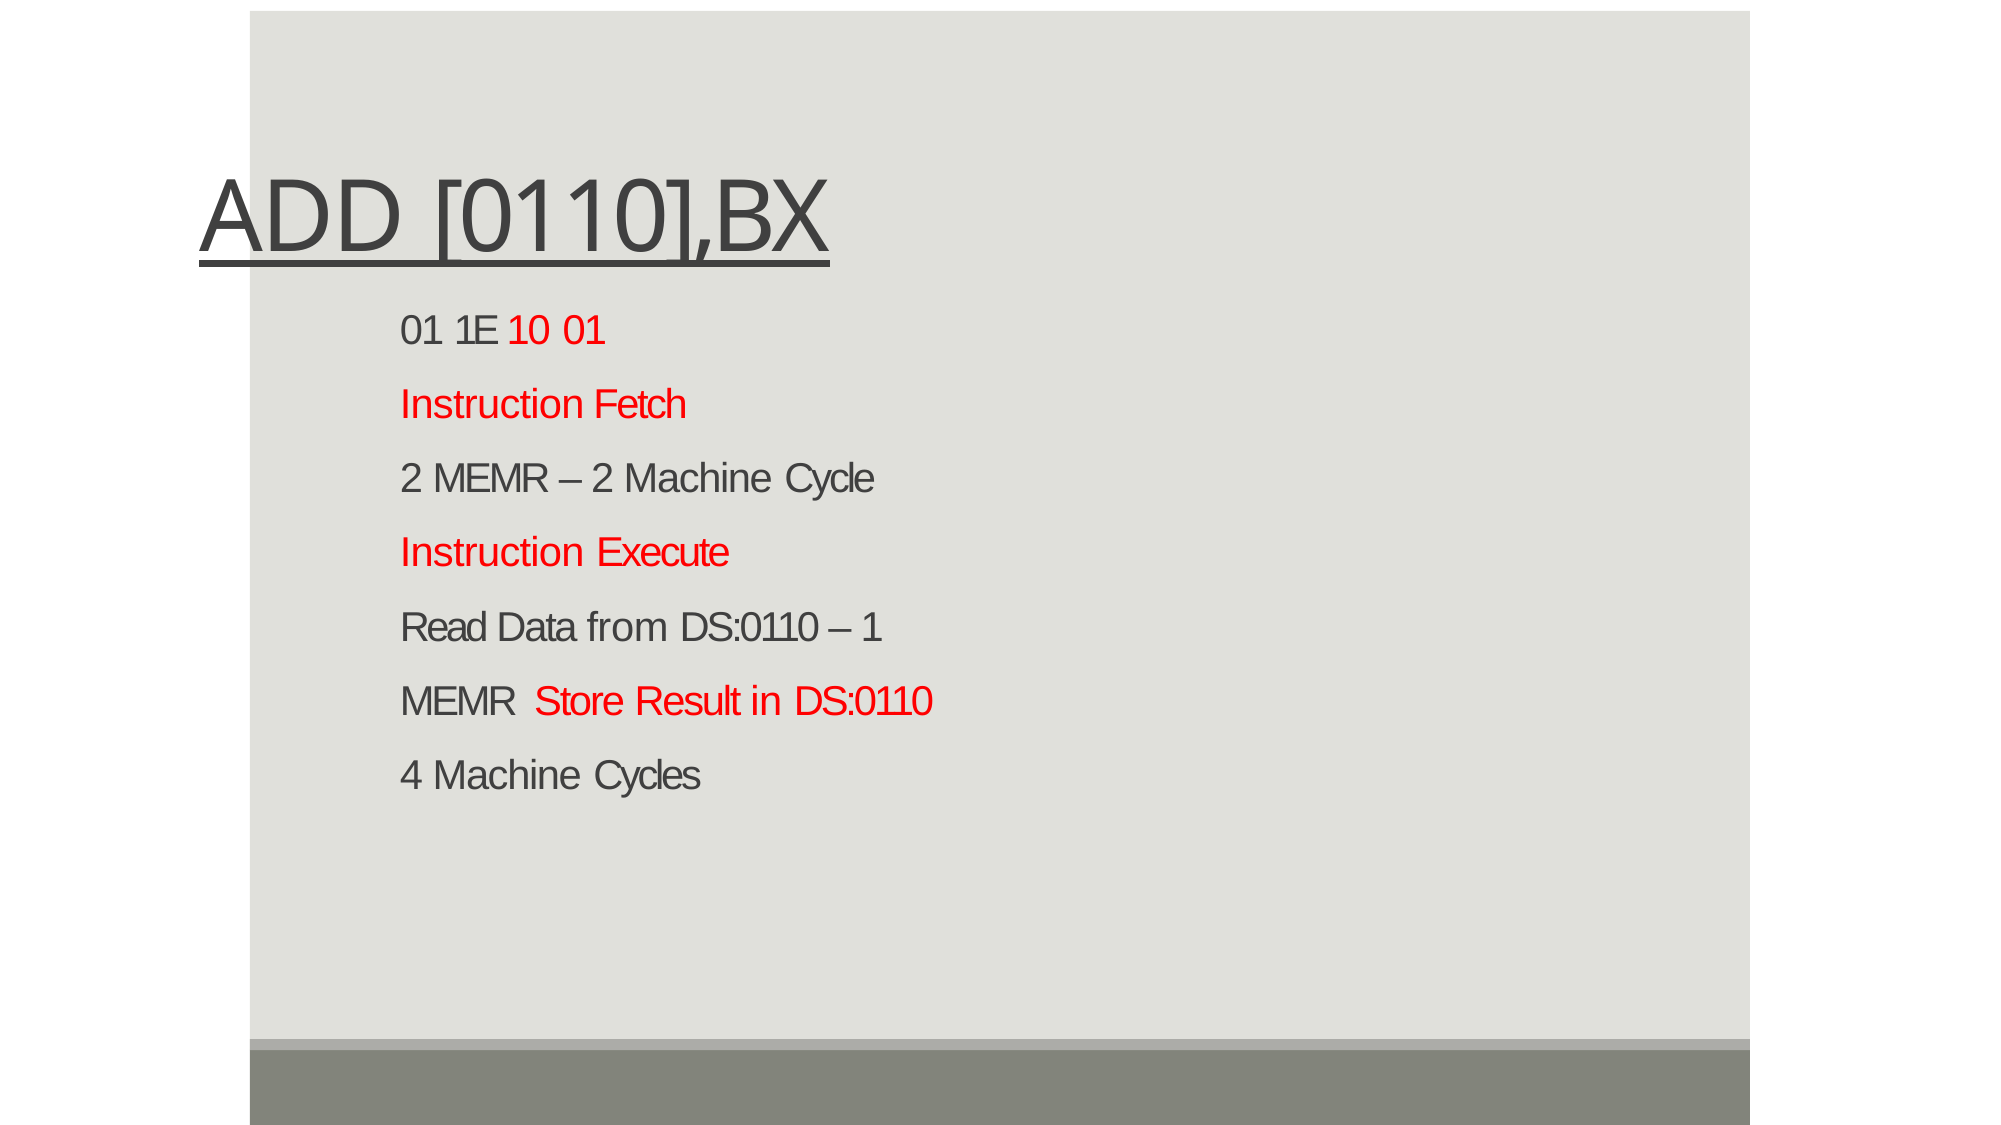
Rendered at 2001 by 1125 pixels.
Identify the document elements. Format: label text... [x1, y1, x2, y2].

text_box [249, 340, 1750, 1039]
text_box [249, 1051, 1750, 1125]
text_box [249, 10, 1750, 149]
text_box [249, 1039, 1750, 1051]
text_box 01 1E 10 01 Instruction Fetch 2 MEMR – 2 Machine Cycle Instruction Execute Read Data from DS:0110 – 1 MEMR Store Result in DS:0110 4 Machine Cycles [397, 276, 1001, 798]
title ADD [0110],BX [197, 149, 1834, 340]
